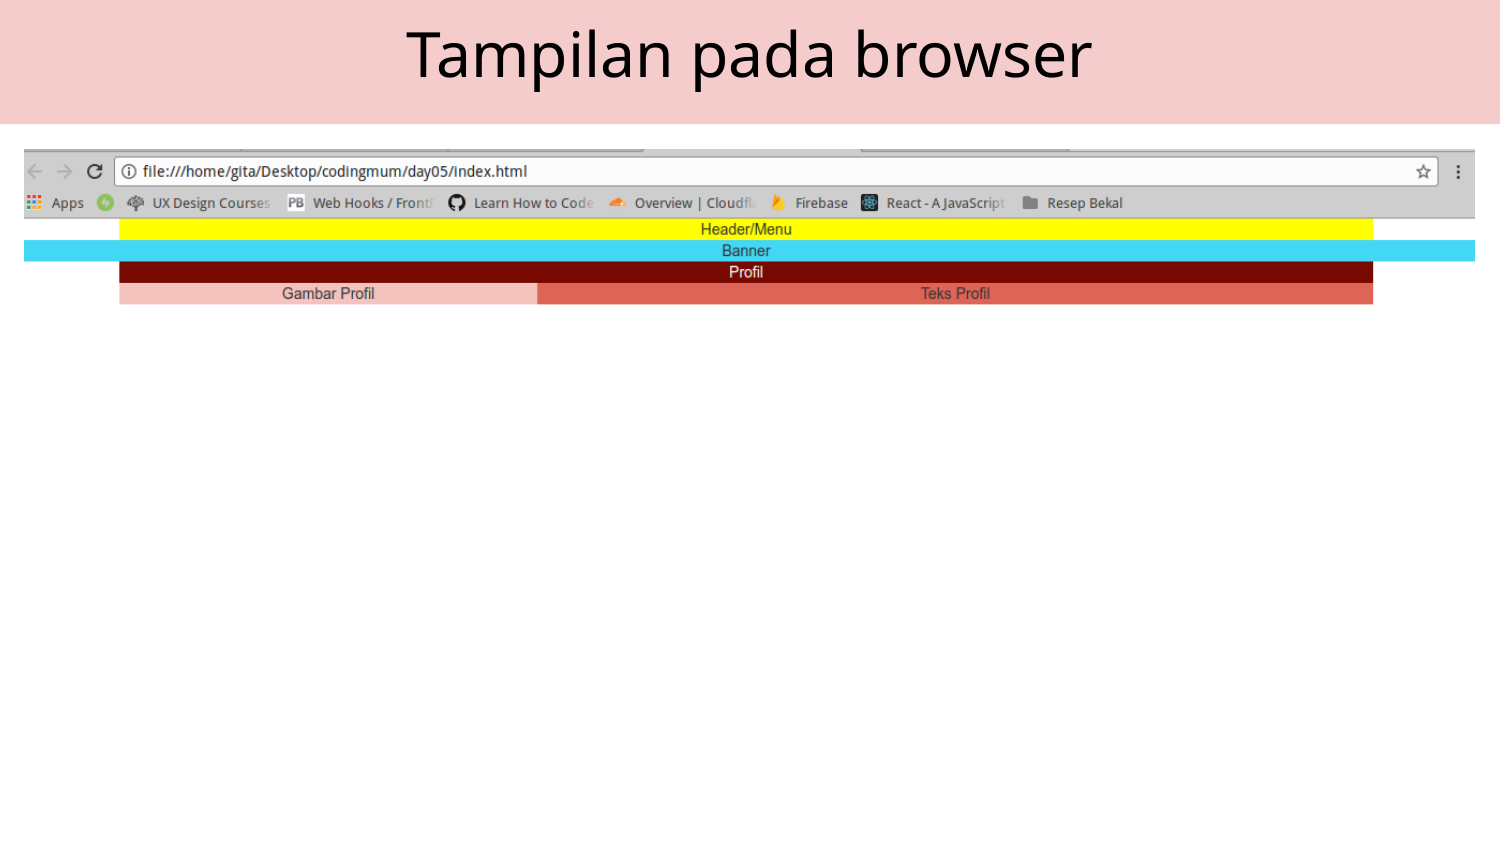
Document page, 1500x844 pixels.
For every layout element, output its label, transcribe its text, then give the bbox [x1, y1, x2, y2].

text_box Tampilan pada browser [0, 0, 1500, 125]
picture [24, 148, 1476, 583]
